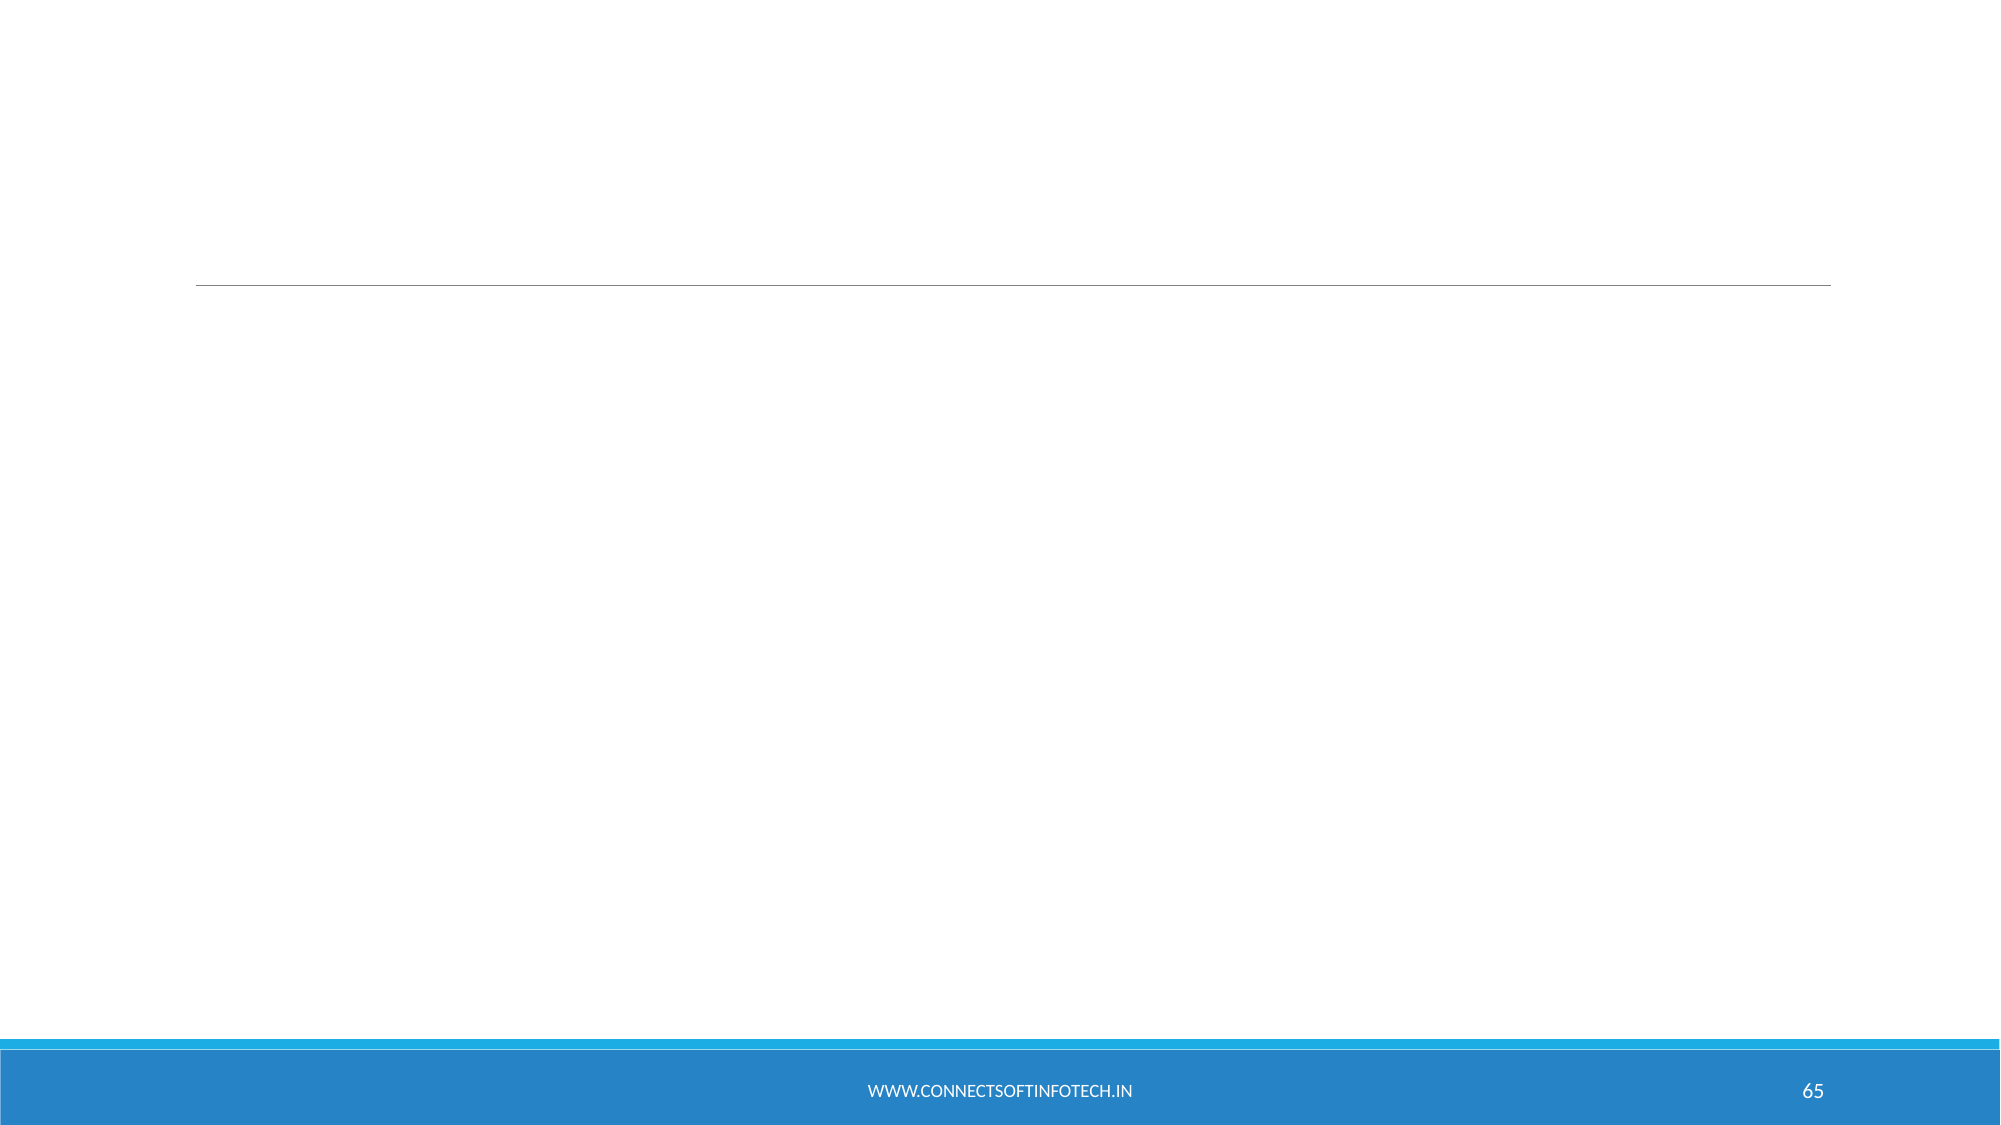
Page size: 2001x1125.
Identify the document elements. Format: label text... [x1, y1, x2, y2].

footer www.connectsoftinfotech.in [604, 1059, 1396, 1120]
slide_number 65 [1624, 1059, 1840, 1120]
